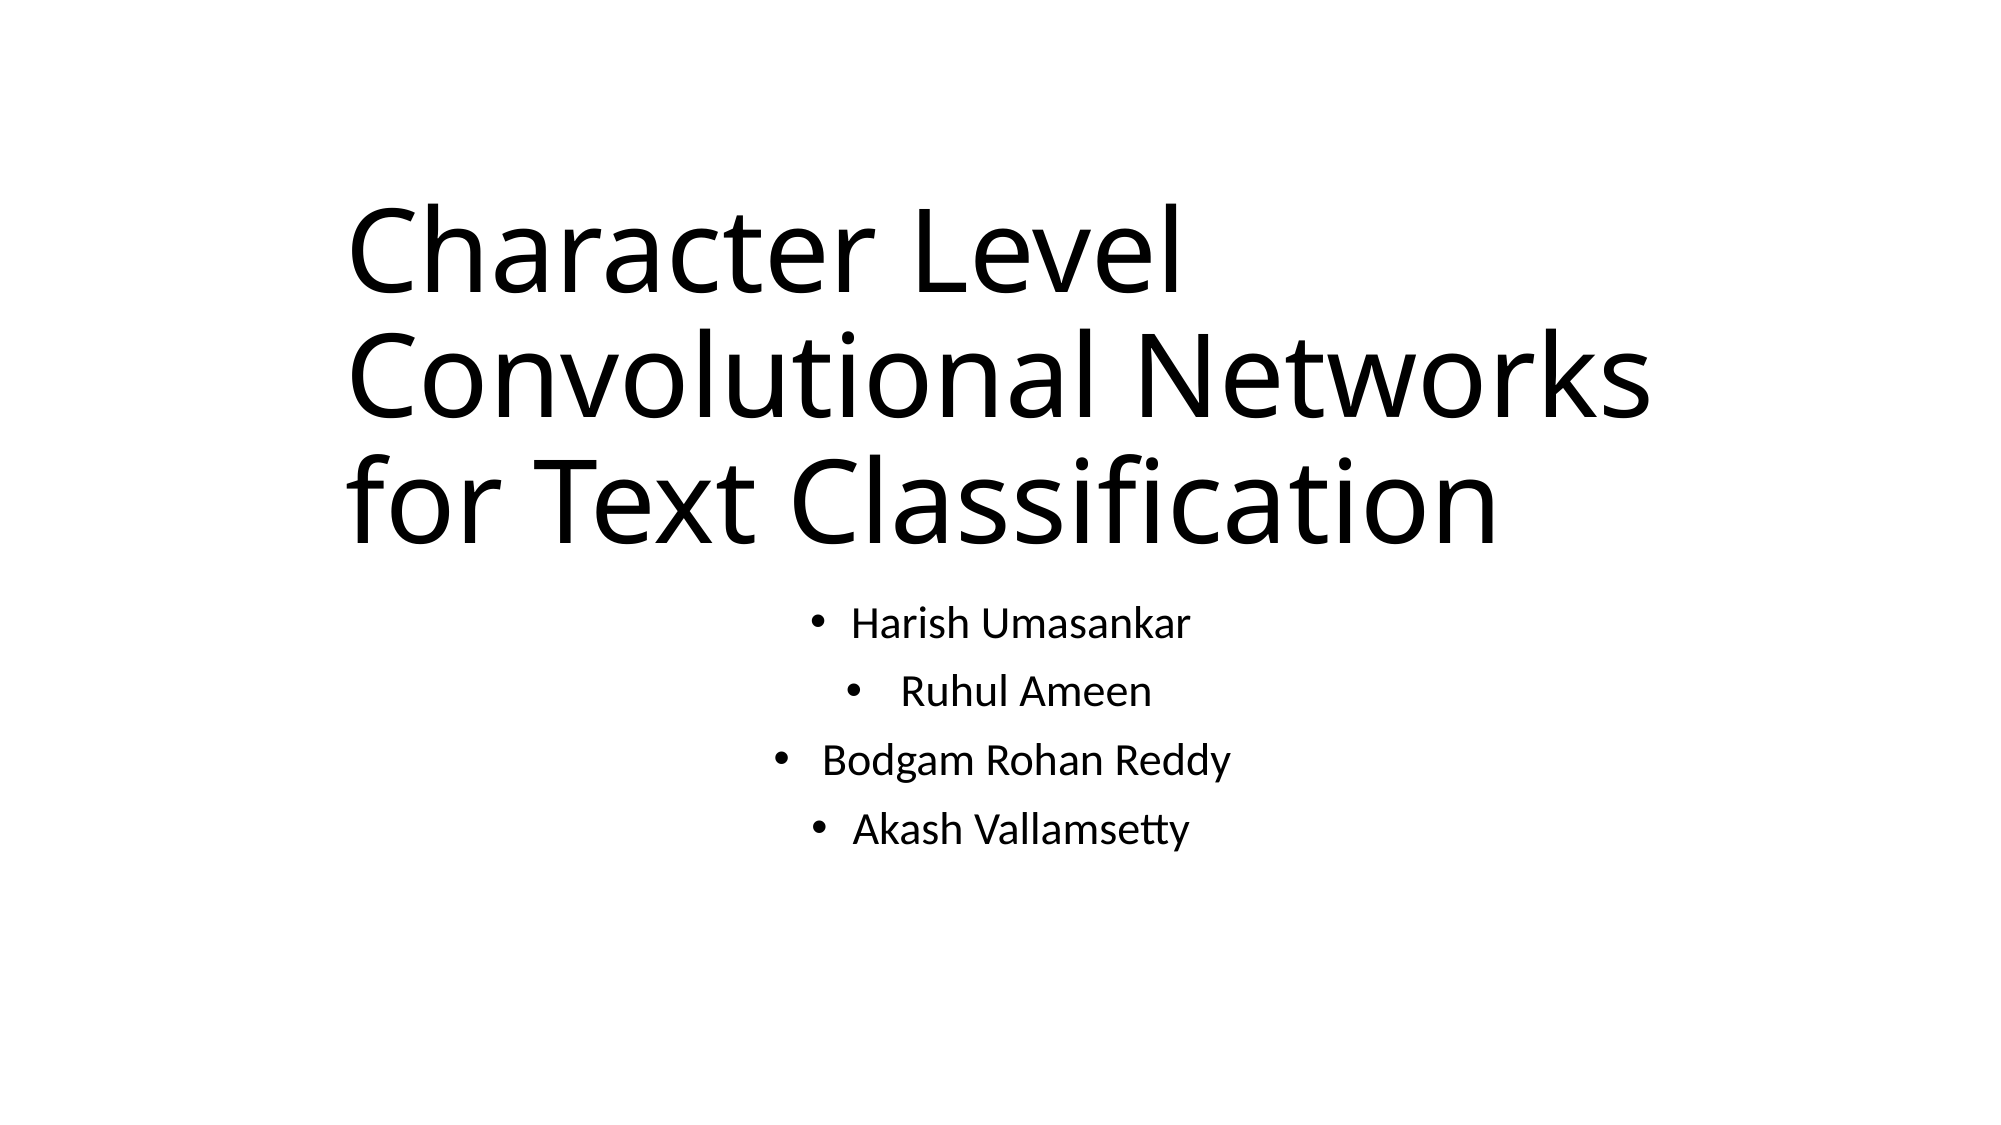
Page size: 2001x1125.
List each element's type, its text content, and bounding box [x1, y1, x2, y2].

subtitle Harish Umasankar Ruhul Ameen Bodgam Rohan Reddy Akash Vallamsetty [249, 590, 1750, 863]
title Character Level Convolutional Networks for Text Classification [249, 184, 1750, 576]
